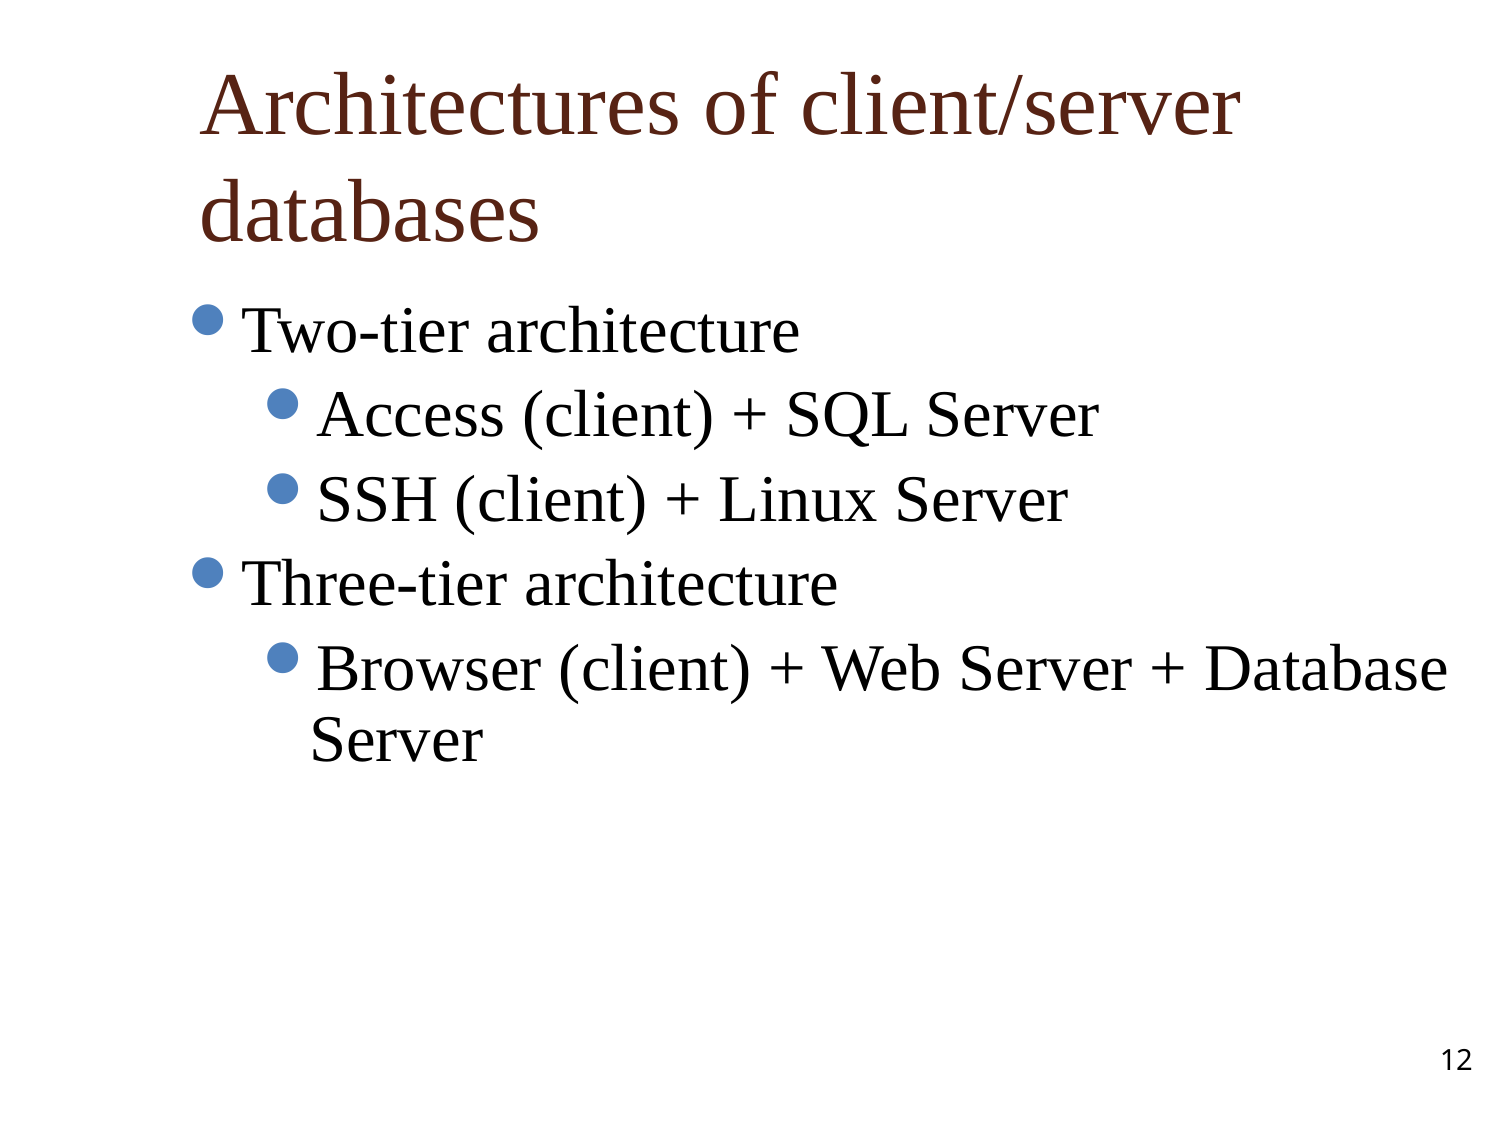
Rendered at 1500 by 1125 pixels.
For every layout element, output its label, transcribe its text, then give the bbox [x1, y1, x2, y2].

text_box Two-tier architecture Access (client) + SQL Server SSH (client) + Linux Server Three-tier architecture Browser (client) + Web Server + Database Server [159, 287, 1500, 963]
slide_number 12 [1425, 1034, 1500, 1113]
text_box Architectures of client/server databases [184, 37, 1500, 225]
